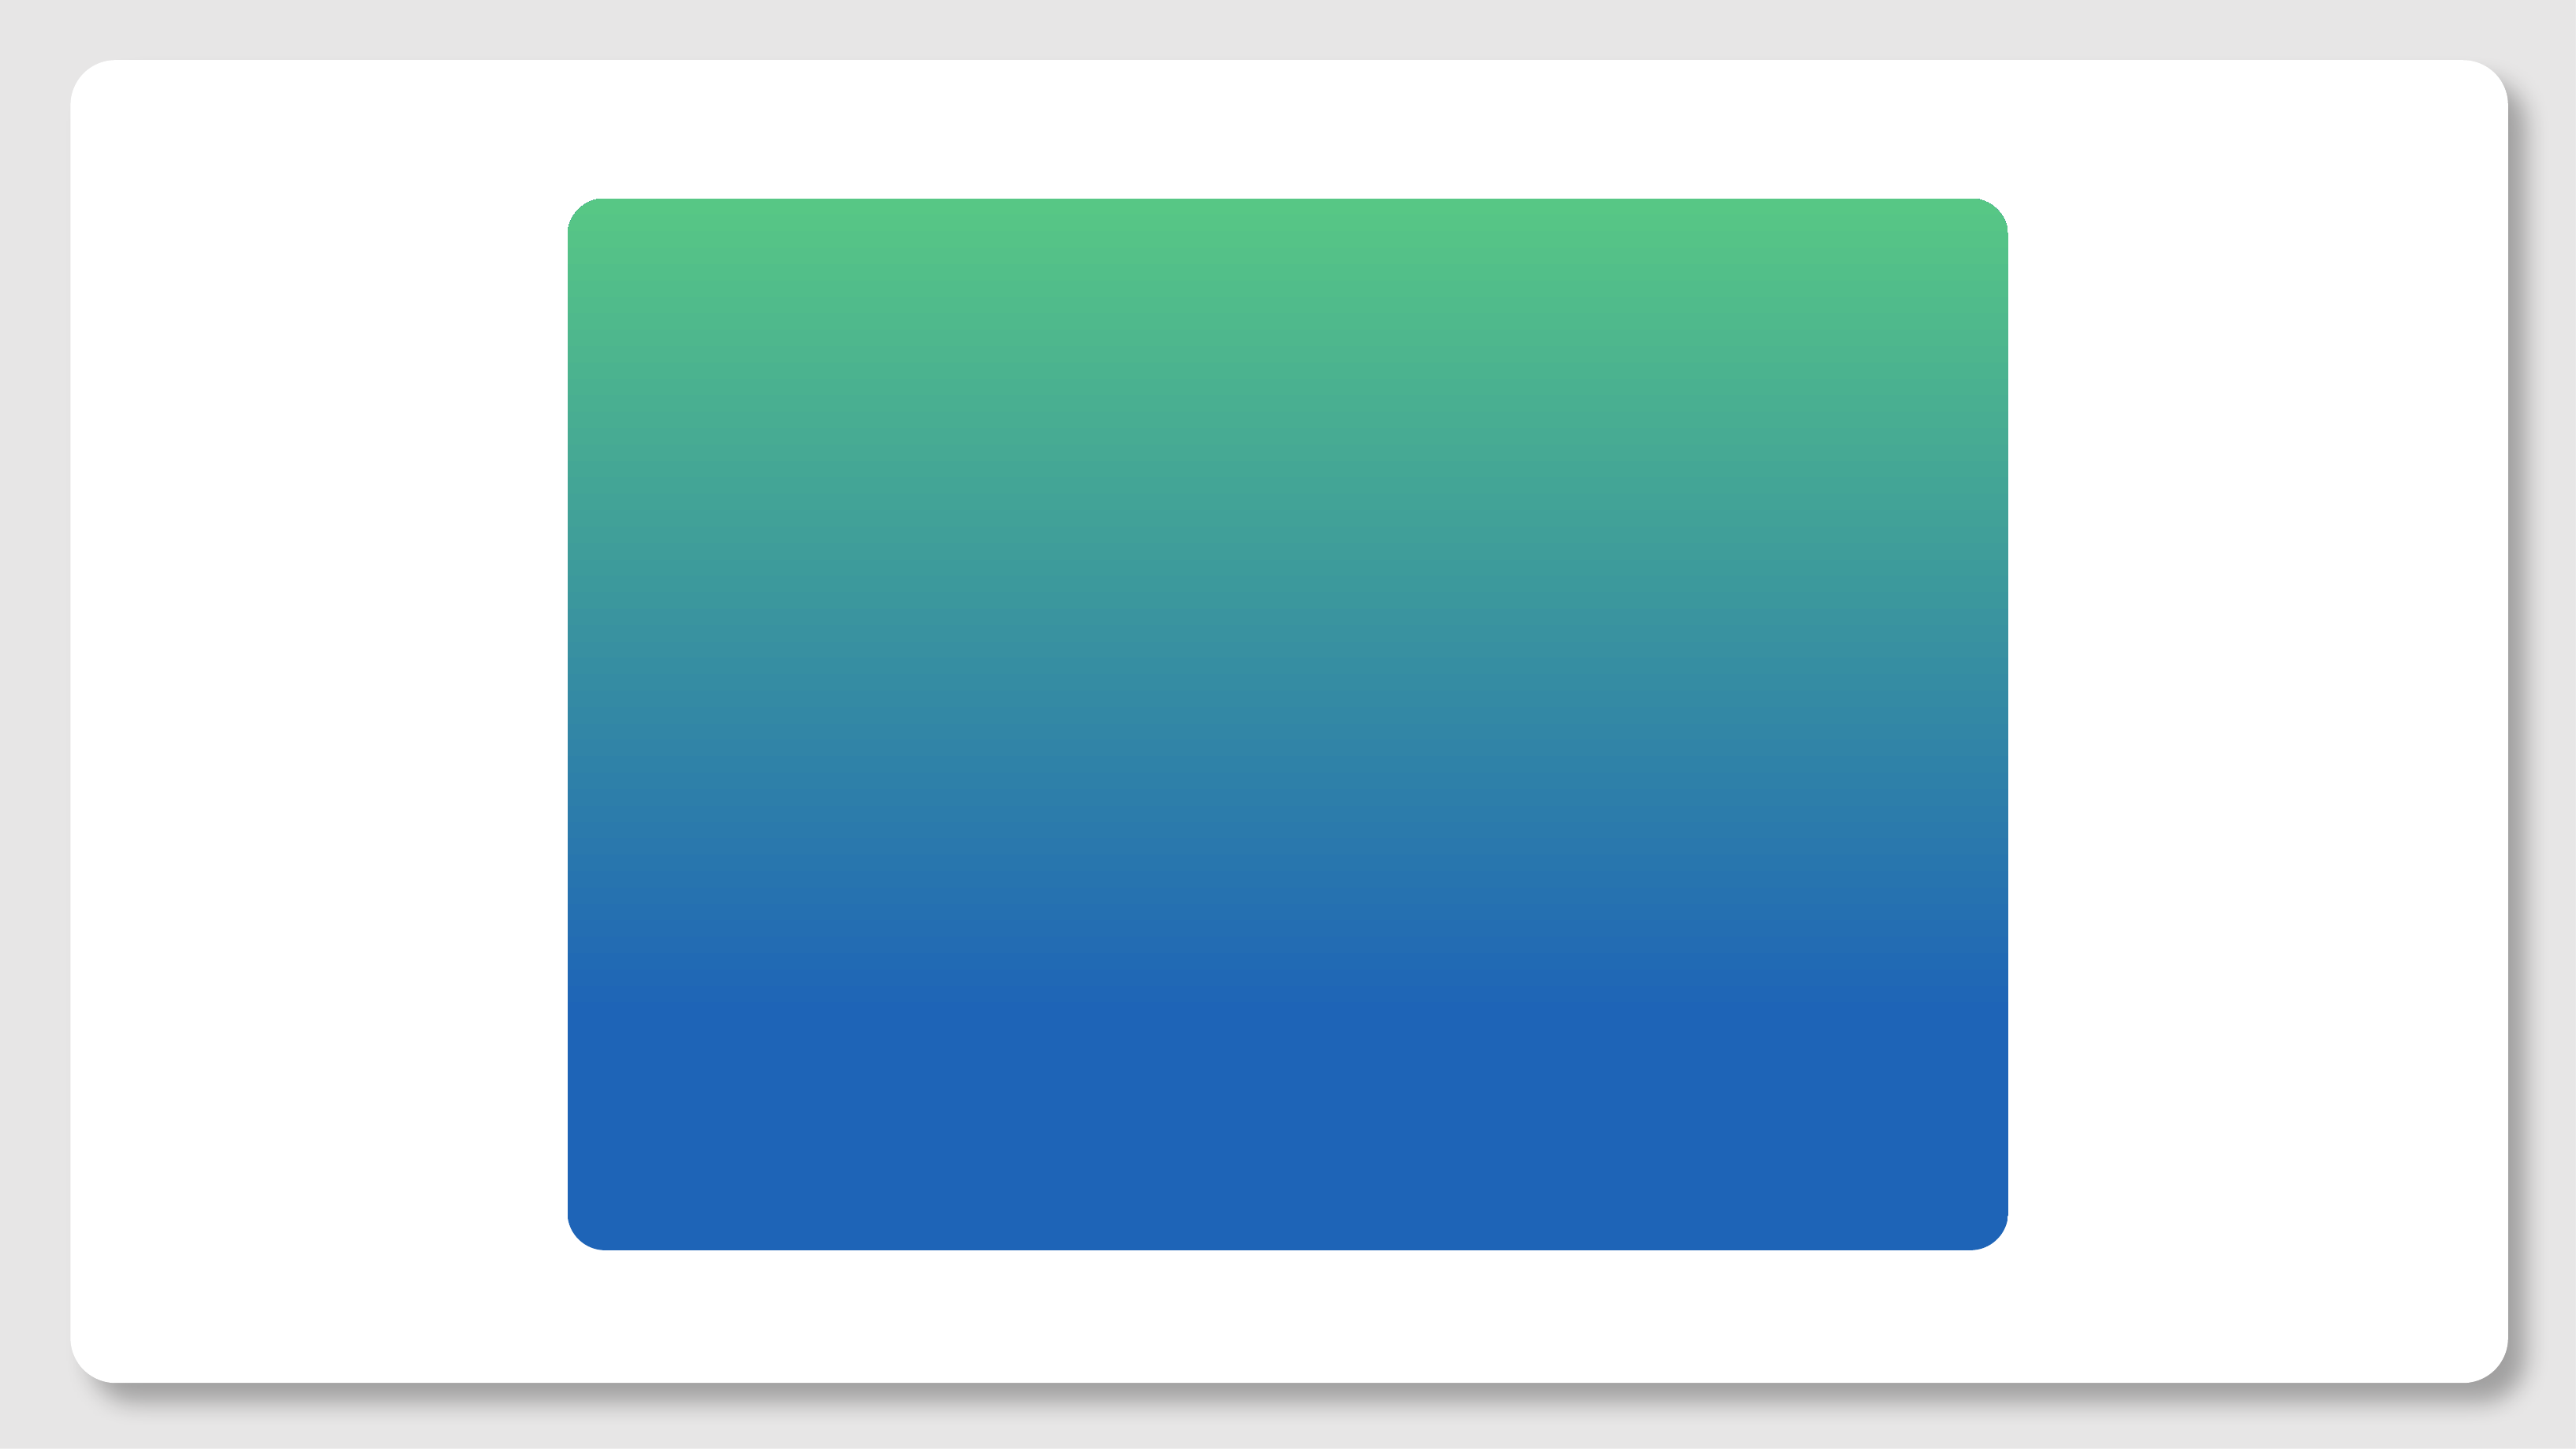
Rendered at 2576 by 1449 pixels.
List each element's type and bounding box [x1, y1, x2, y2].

text_box [566, 197, 2010, 1251]
text_box [69, 59, 2509, 1384]
text_box [0, 0, 2576, 1449]
